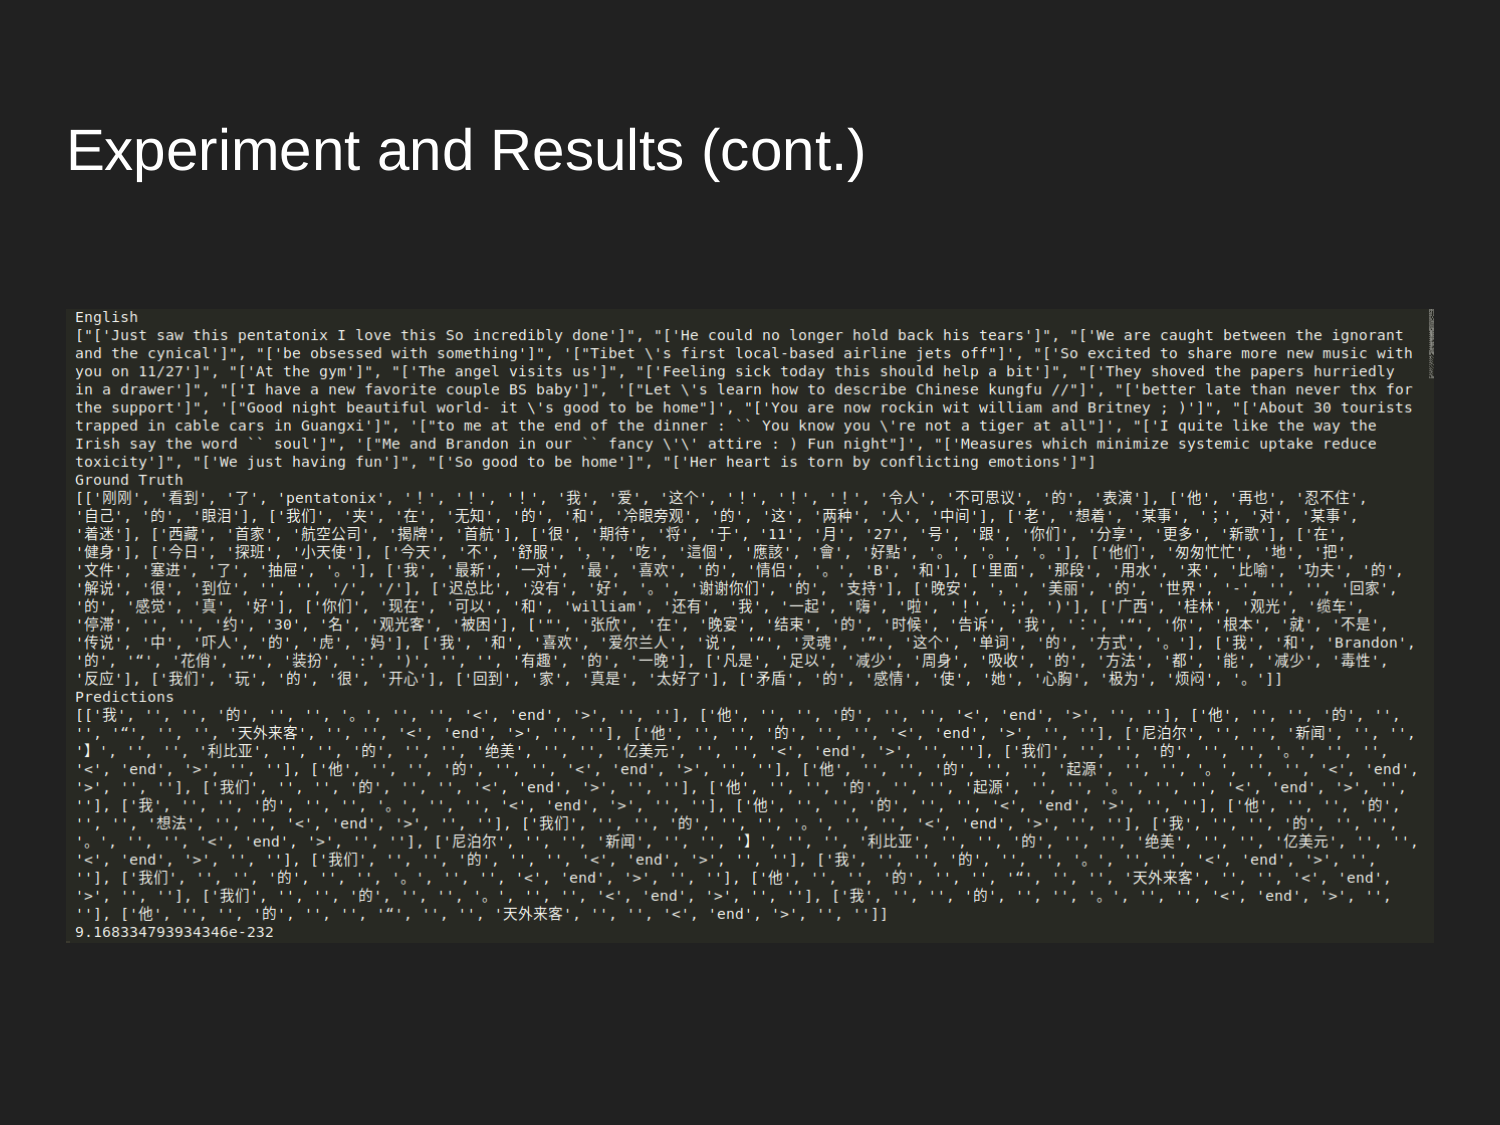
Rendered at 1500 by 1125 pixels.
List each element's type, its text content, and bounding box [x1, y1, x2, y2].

picture [66, 308, 1434, 943]
title Experiment and Results (cont.) [51, 97, 1449, 223]
